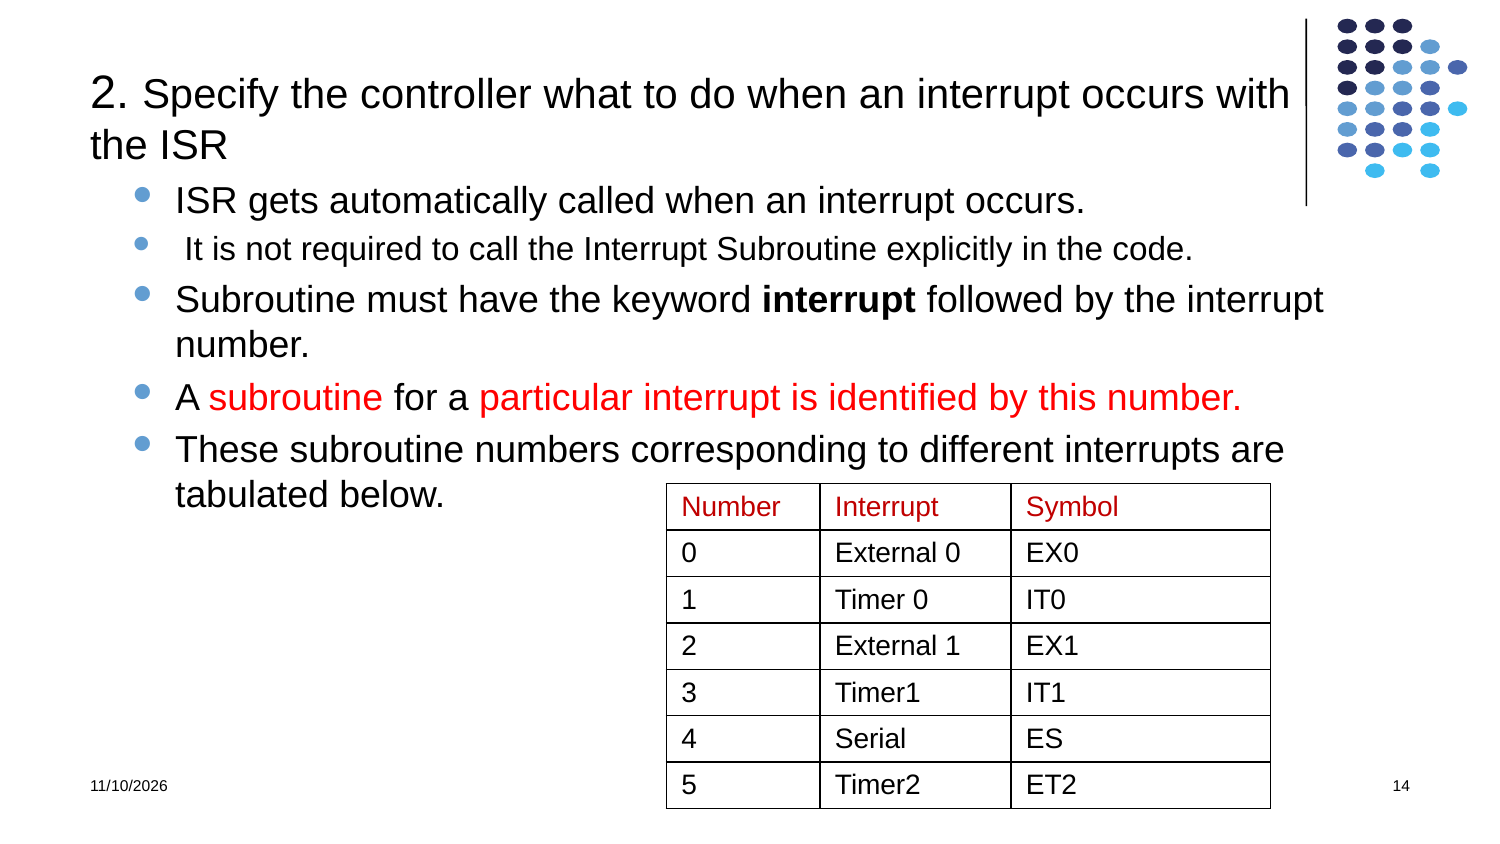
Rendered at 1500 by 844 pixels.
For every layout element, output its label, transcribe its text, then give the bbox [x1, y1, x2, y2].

table_header Symbol [1012, 484, 1270, 529]
table_cell IT0 [1012, 577, 1270, 622]
table_cell ES [1012, 716, 1270, 761]
table_header Interrupt [821, 484, 1010, 529]
table_cell 2 [667, 624, 819, 669]
table_cell EX0 [1012, 531, 1270, 576]
table_cell 4 [667, 716, 819, 761]
table_cell Timer1 [821, 670, 1010, 715]
table_header Number [667, 484, 819, 529]
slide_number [75, 768, 425, 826]
table_cell 0 [667, 531, 819, 576]
table_cell External 1 [821, 624, 1010, 669]
table_cell IT1 [1012, 670, 1270, 715]
table_cell 5 [667, 763, 819, 808]
table_cell External 0 [821, 531, 1010, 576]
slide_number 14 [1074, 768, 1425, 826]
table_cell 3 [667, 670, 819, 715]
table_cell ET2 [1012, 763, 1270, 808]
table_cell Serial [821, 716, 1010, 761]
table_cell EX1 [1012, 624, 1270, 669]
table_cell 1 [667, 577, 819, 622]
table_cell Timer 0 [821, 577, 1010, 622]
list 2. Specify the controller what to do when an interrupt occurs with the ISR ISR gets automatically called when an interrupt occurs. It is not required to call the Interrupt Subroutine explicitly in the code. Subroutine must have the keyword interrupt followed by the interrupt number. A subroutine for a particular interrupt is identified by this number. These subroutine numbers corresponding to different interrupts are tabulated below. [75, 54, 1425, 598]
table_cell Timer2 [821, 763, 1010, 808]
